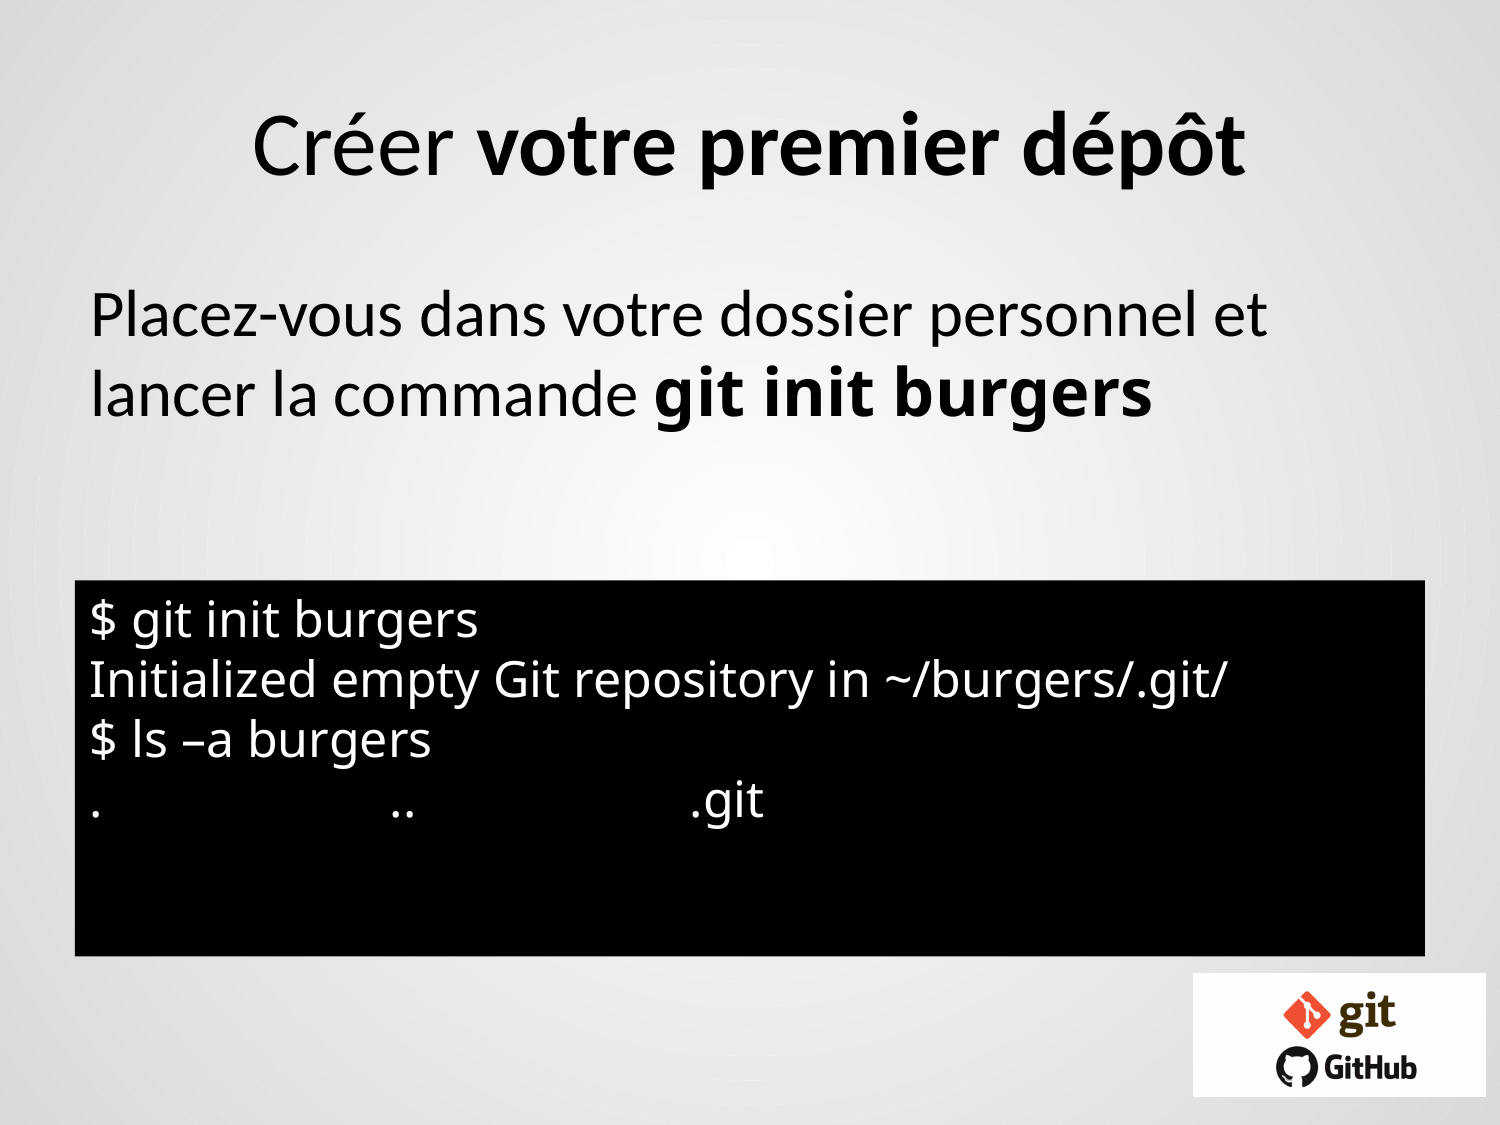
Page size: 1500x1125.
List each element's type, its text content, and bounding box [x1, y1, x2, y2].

picture [1193, 973, 1486, 1097]
text_box $ git init burgers Initialized empty Git repository in ~/burgers/.git/ $ ls –a burgers . .. .git [74, 580, 1425, 957]
title Créer votre premier dépôt [75, 45, 1425, 233]
list Placez-vous dans votre dossier personnel et lancer la commande git init burgers [75, 262, 1425, 562]
